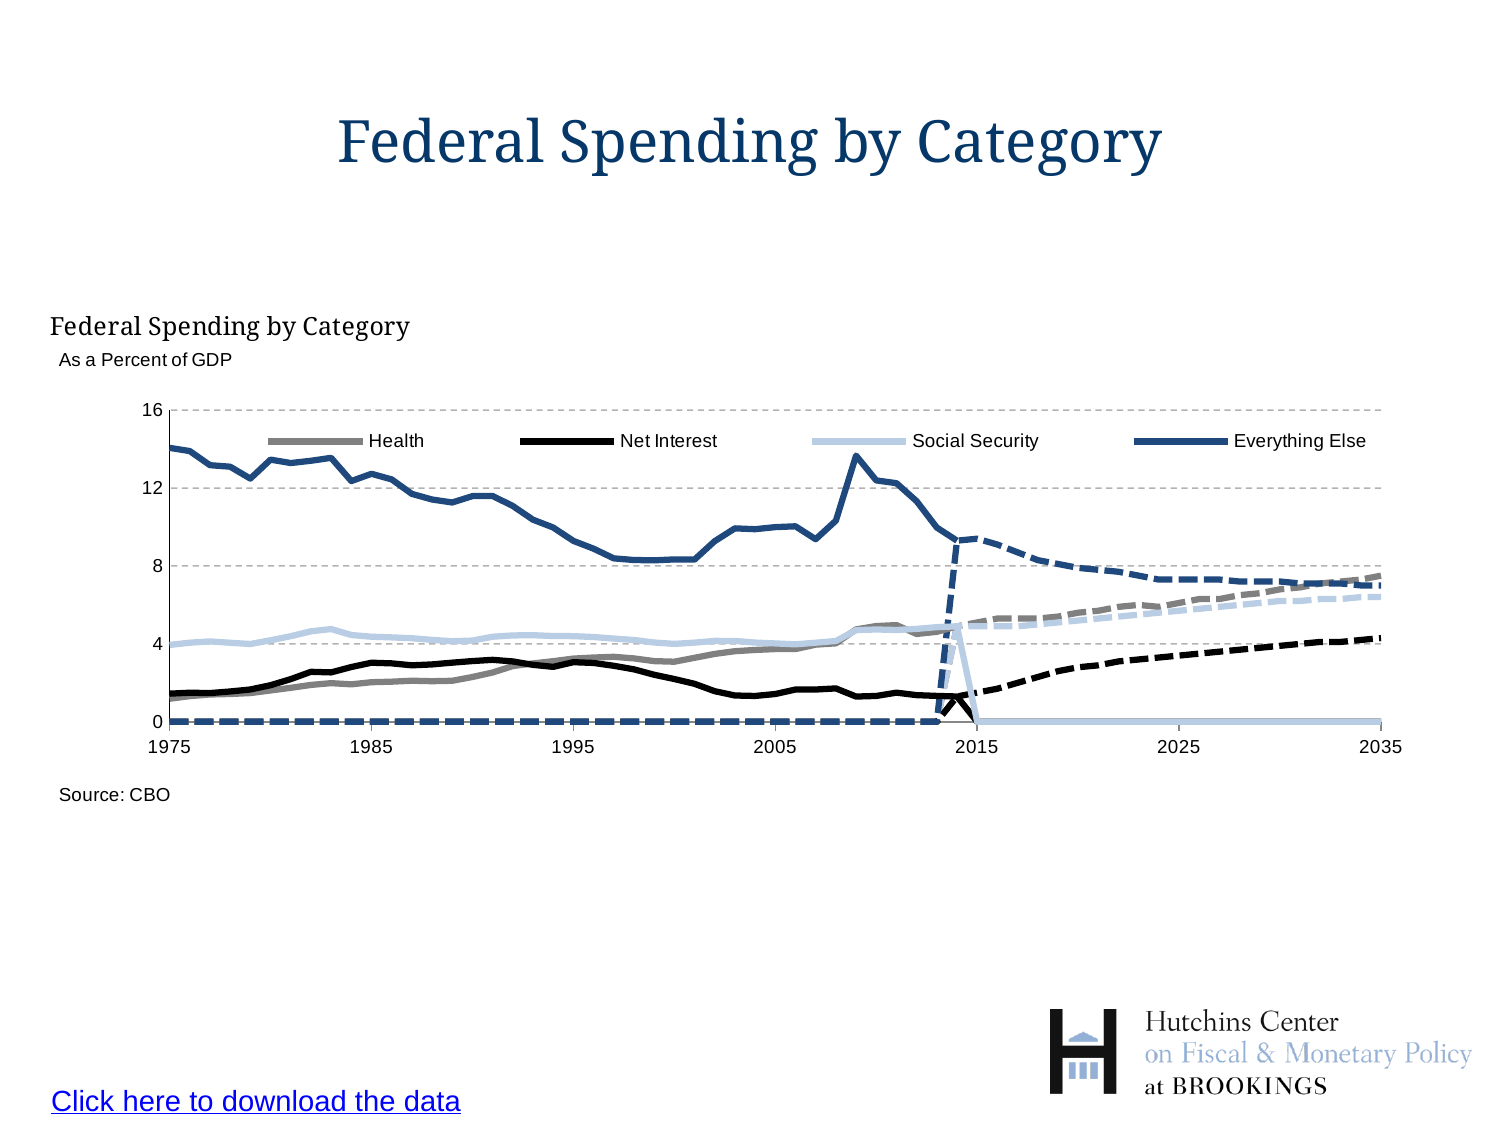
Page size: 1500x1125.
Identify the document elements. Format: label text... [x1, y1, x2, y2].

text_box Click here to download the data [0, 1074, 513, 1125]
chart [43, 299, 1457, 826]
picture [1049, 1009, 1472, 1100]
title Federal Spending by Category [75, 45, 1425, 233]
